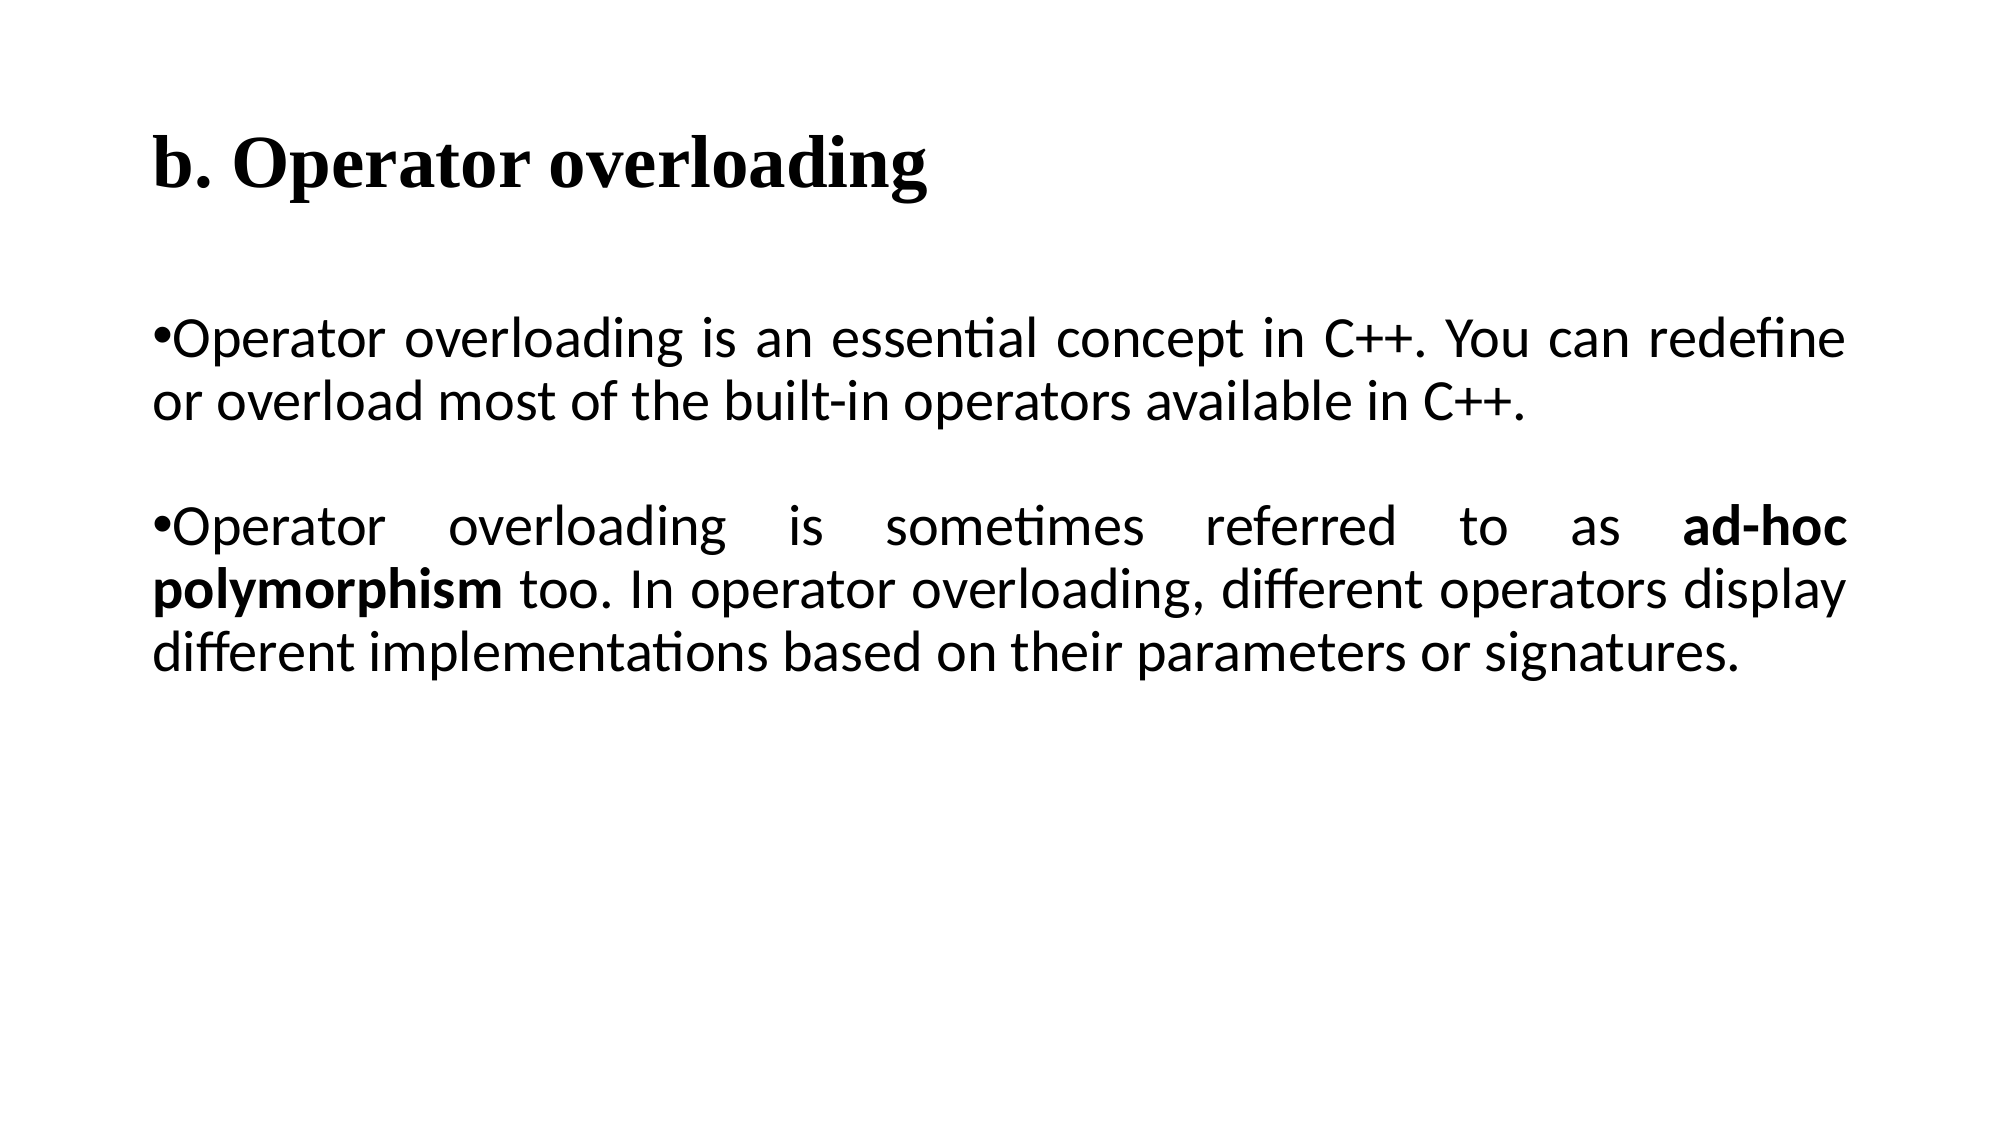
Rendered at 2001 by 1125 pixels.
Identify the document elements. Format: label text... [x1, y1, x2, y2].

title b. Operator overloading [137, 54, 1863, 273]
list Operator overloading is an essential concept in C++. You can redefine or overload most of the built-in operators available in C++. Operator overloading is sometimes referred to as ad-hoc polymorphism too. In operator overloading, different operators display different implementations based on their parameters or signatures. [137, 299, 1863, 1014]
